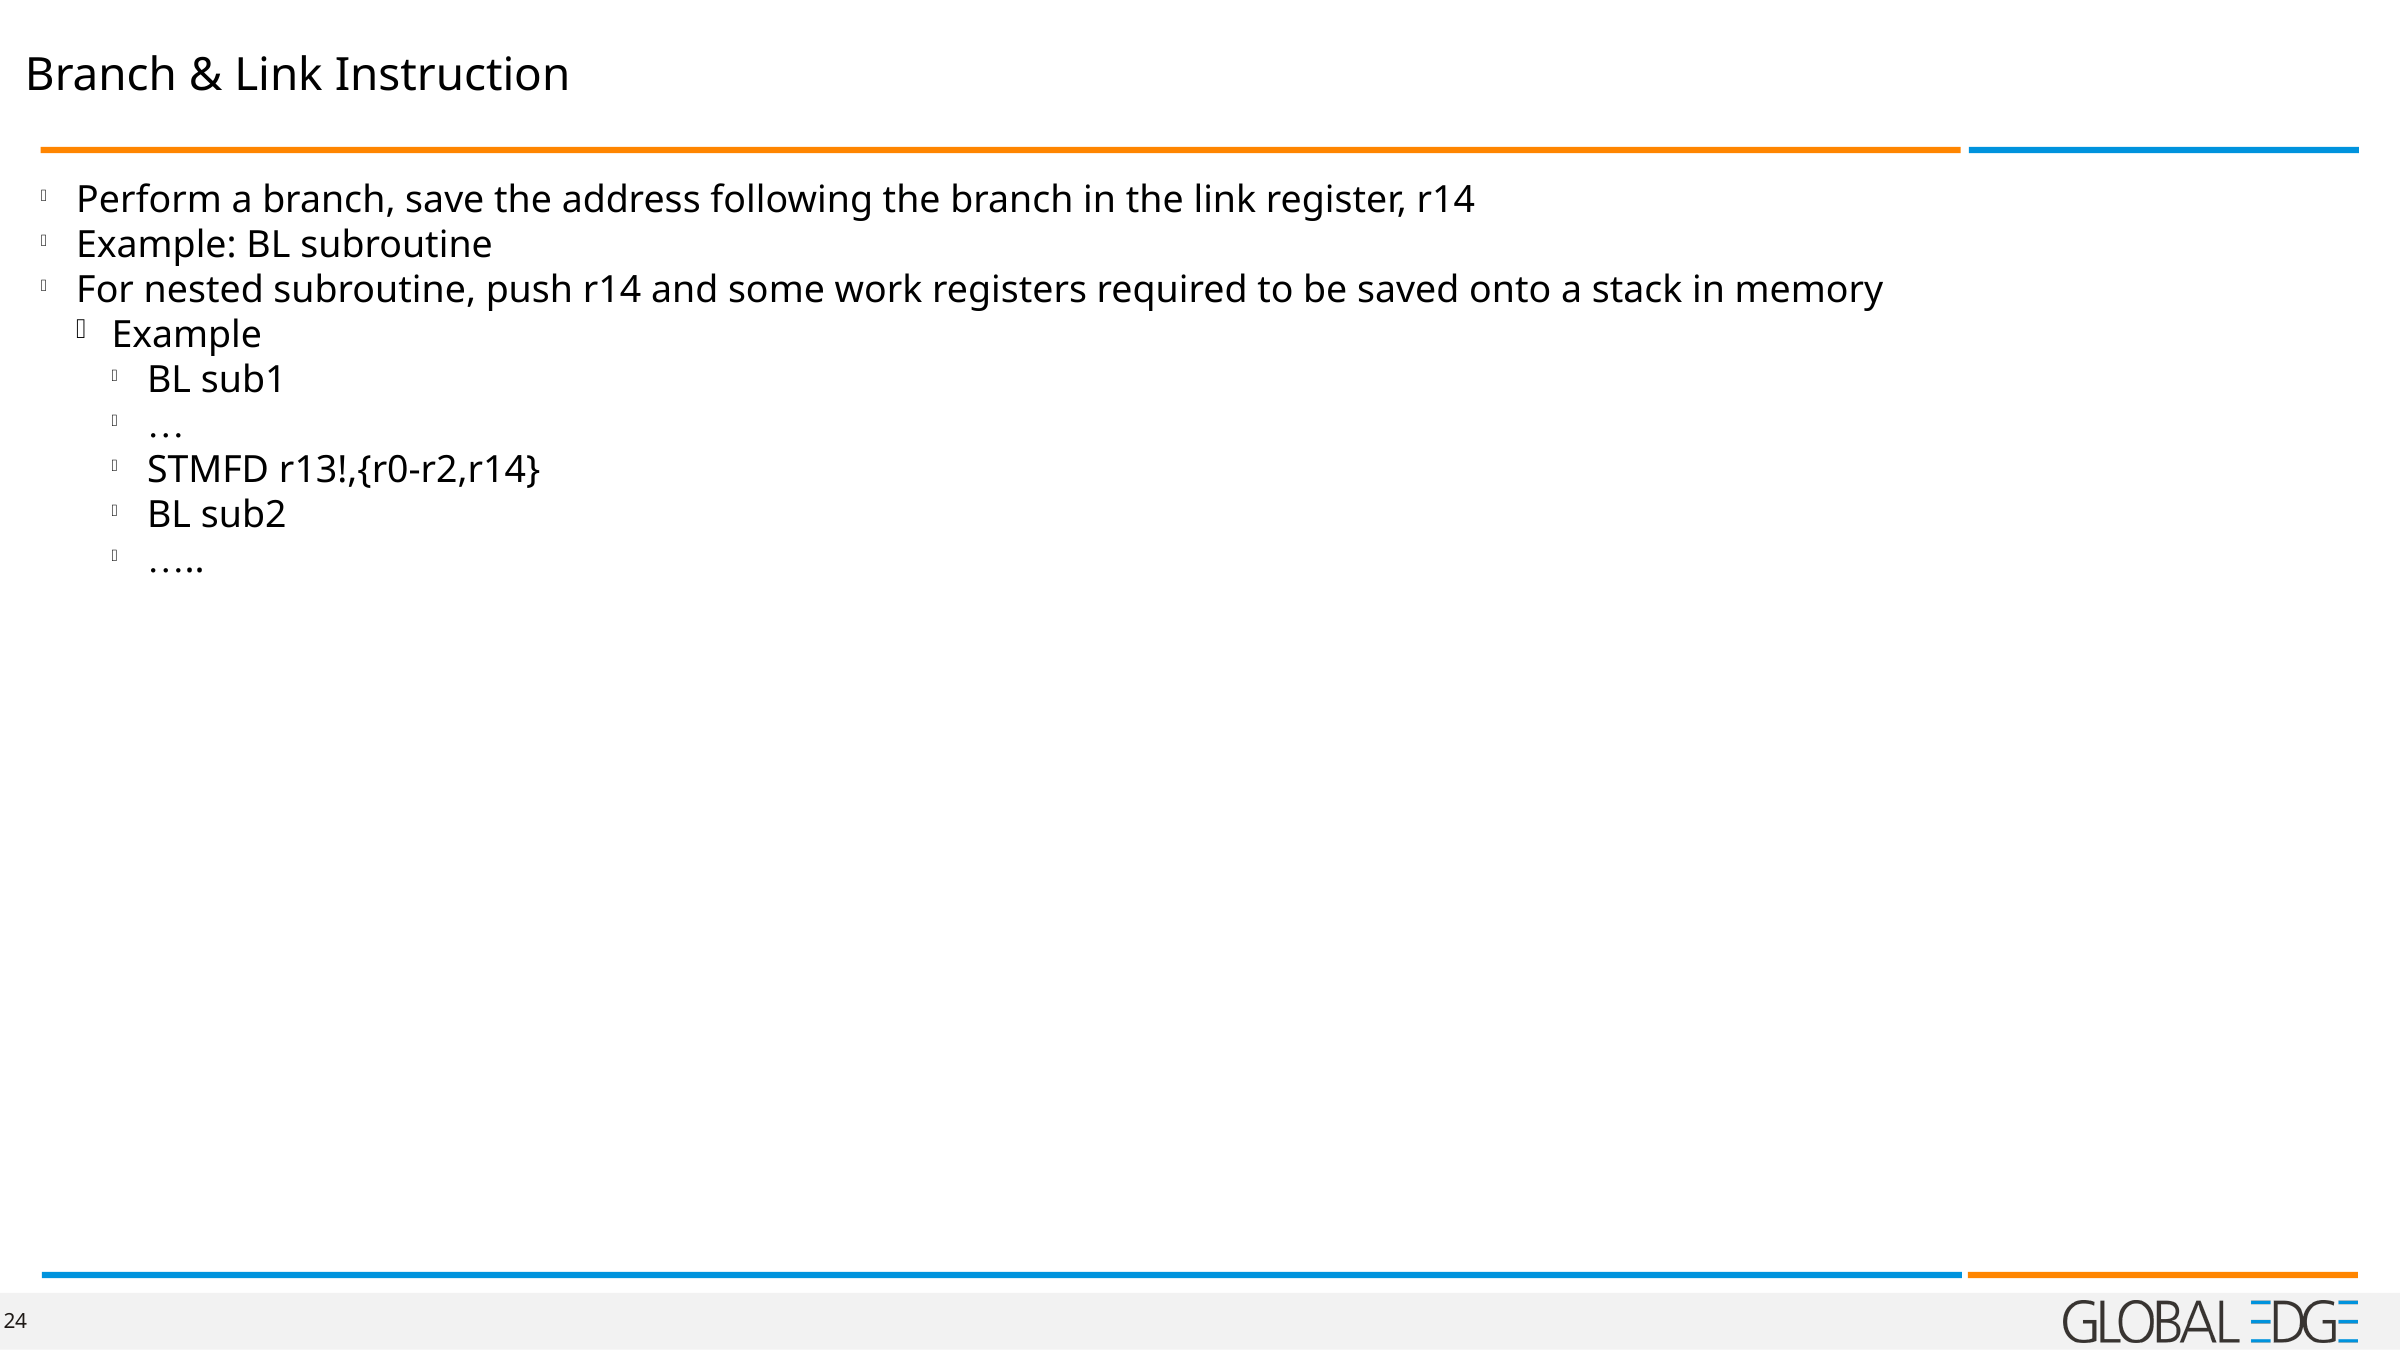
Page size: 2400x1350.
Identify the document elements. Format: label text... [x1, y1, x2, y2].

picture [2063, 1300, 2358, 1343]
text_box Branch & Link Instruction [24, 19, 2175, 125]
text_box Perform a branch, save the address following the branch in the link register, r14 Example: BL subroutine For nested subroutine, push r14 and some work registers required to be saved onto a stack in memory Example BL sub1 … STMFD r13!,{r0-r2,r14} BL sub2 ….. [40, 174, 2358, 1255]
